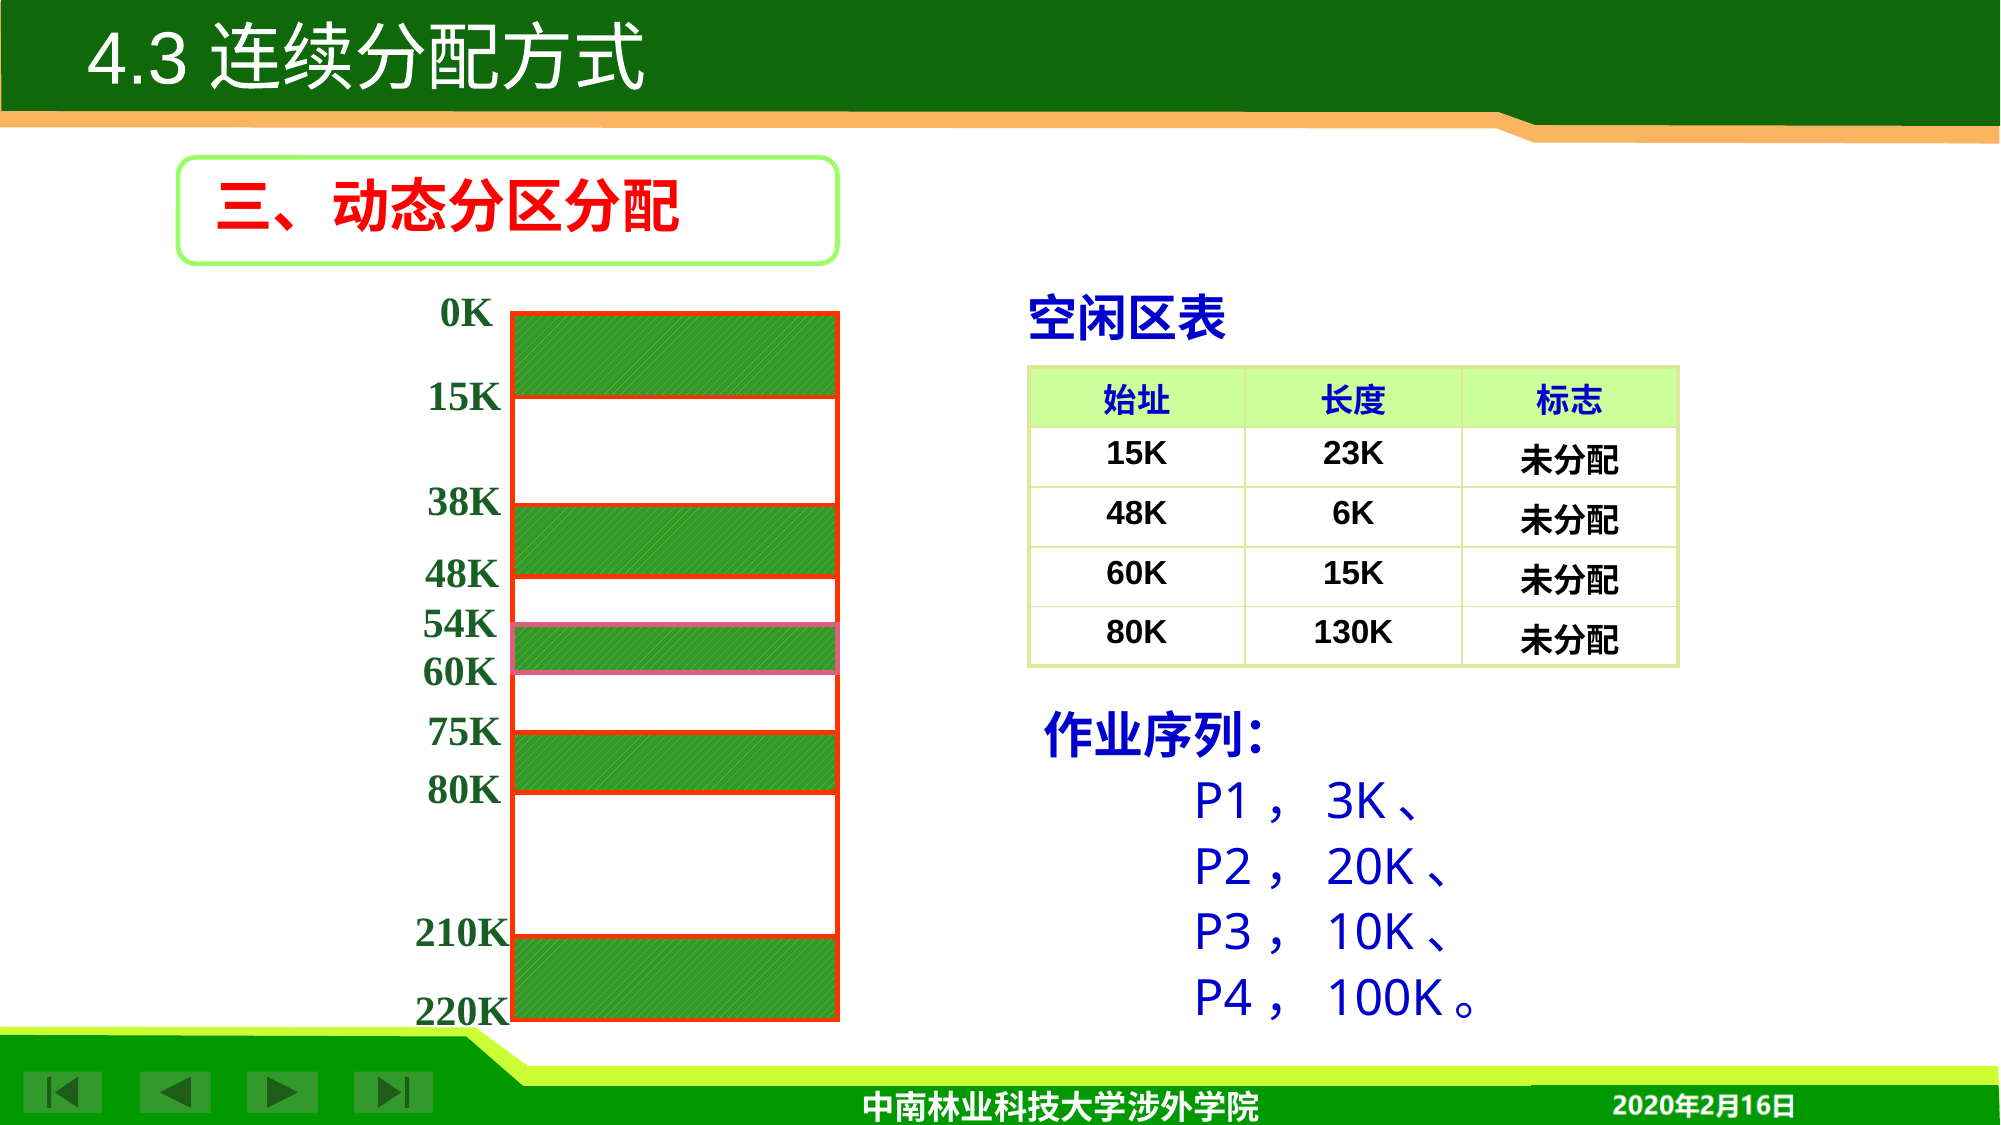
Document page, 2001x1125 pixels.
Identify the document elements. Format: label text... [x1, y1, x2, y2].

table_cell 未分配 [1463, 548, 1676, 606]
table_header 始址 [1031, 369, 1244, 426]
table_cell 48K [1031, 488, 1244, 546]
text_box 空闲区表 [1012, 278, 1242, 354]
table_cell 130K [1246, 607, 1461, 664]
table_cell 15K [1246, 548, 1461, 606]
table_cell 未分配 [1463, 607, 1676, 664]
table_cell 60K [1031, 548, 1244, 606]
table_cell 未分配 [1463, 428, 1676, 486]
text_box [399, 277, 838, 1042]
table_header 长度 [1246, 369, 1461, 426]
table_cell 未分配 [1463, 488, 1676, 546]
table_cell 80K [1031, 607, 1244, 664]
table_cell 6K [1246, 488, 1461, 546]
table_cell 23K [1246, 428, 1461, 486]
text_box 作业序列： P1，3K、 P2，20K、 P3，10K、 P4，100K。 [1028, 707, 1750, 1033]
text_box [178, 157, 838, 264]
table_cell 15K [1031, 428, 1244, 486]
table_header 标志 [1463, 369, 1676, 426]
text_box 三、动态分区分配 [199, 161, 944, 247]
